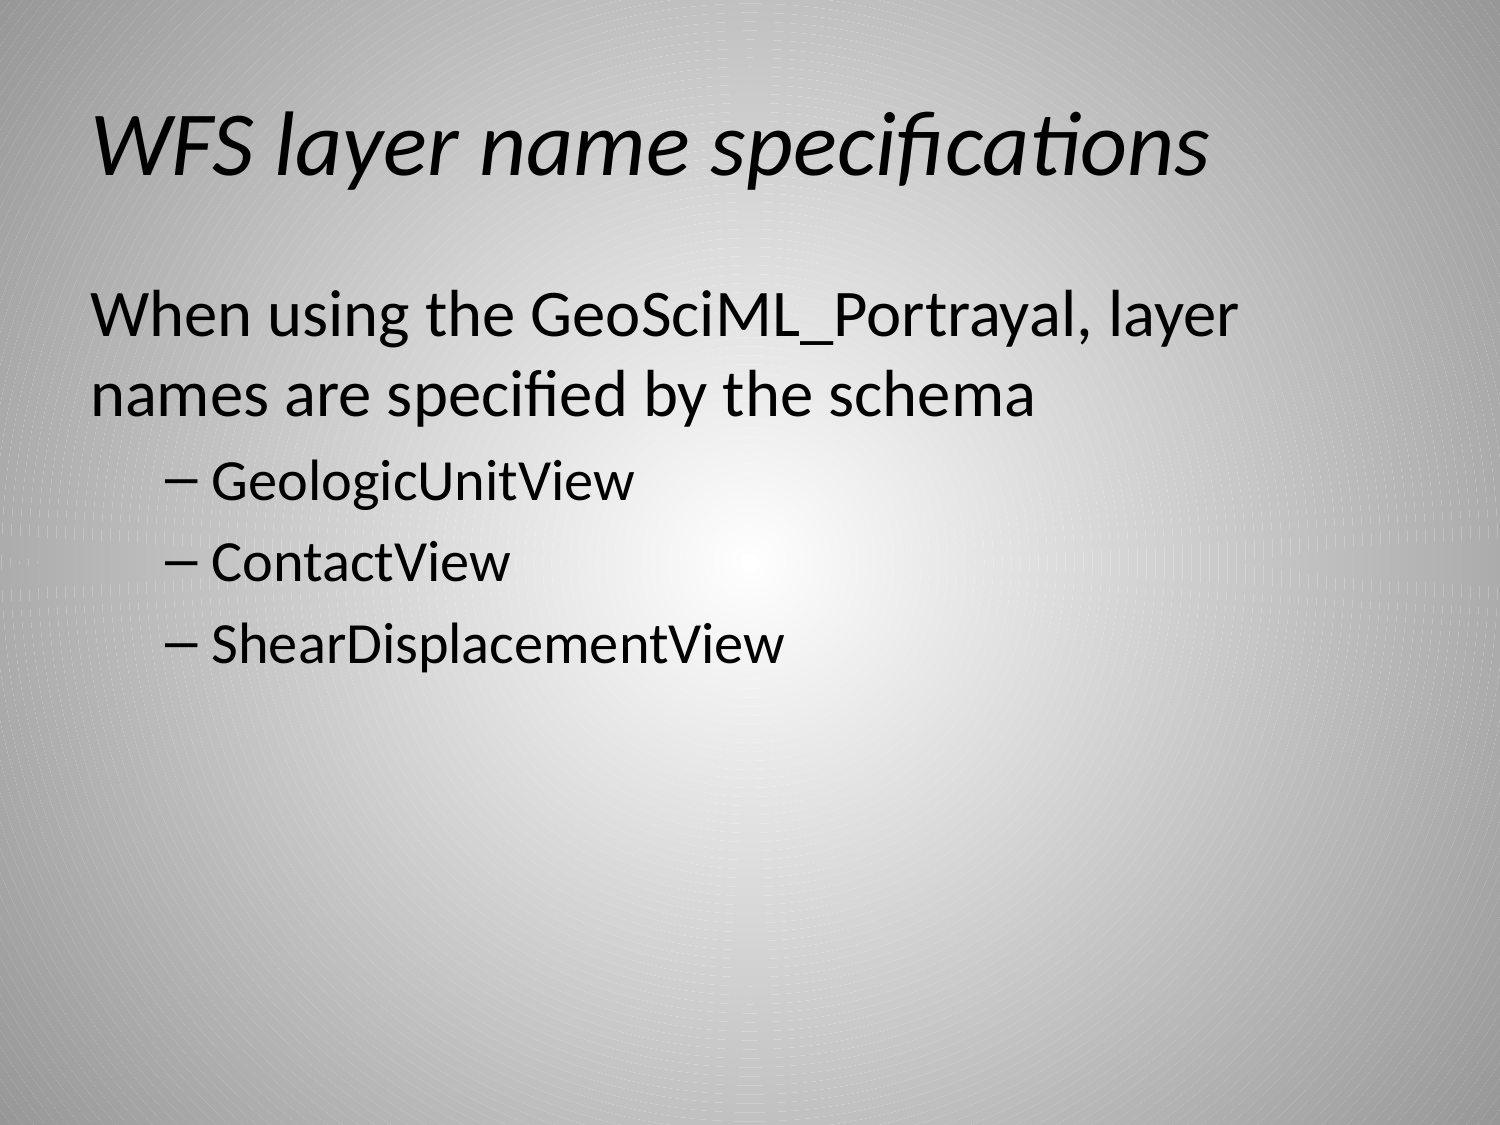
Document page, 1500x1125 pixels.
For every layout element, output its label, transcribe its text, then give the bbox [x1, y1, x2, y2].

list When using the GeoSciML_Portrayal, layer names are specified by the schema GeologicUnitView ContactView ShearDisplacementView [75, 262, 1425, 1005]
title WFS layer name specifications [75, 45, 1425, 233]
